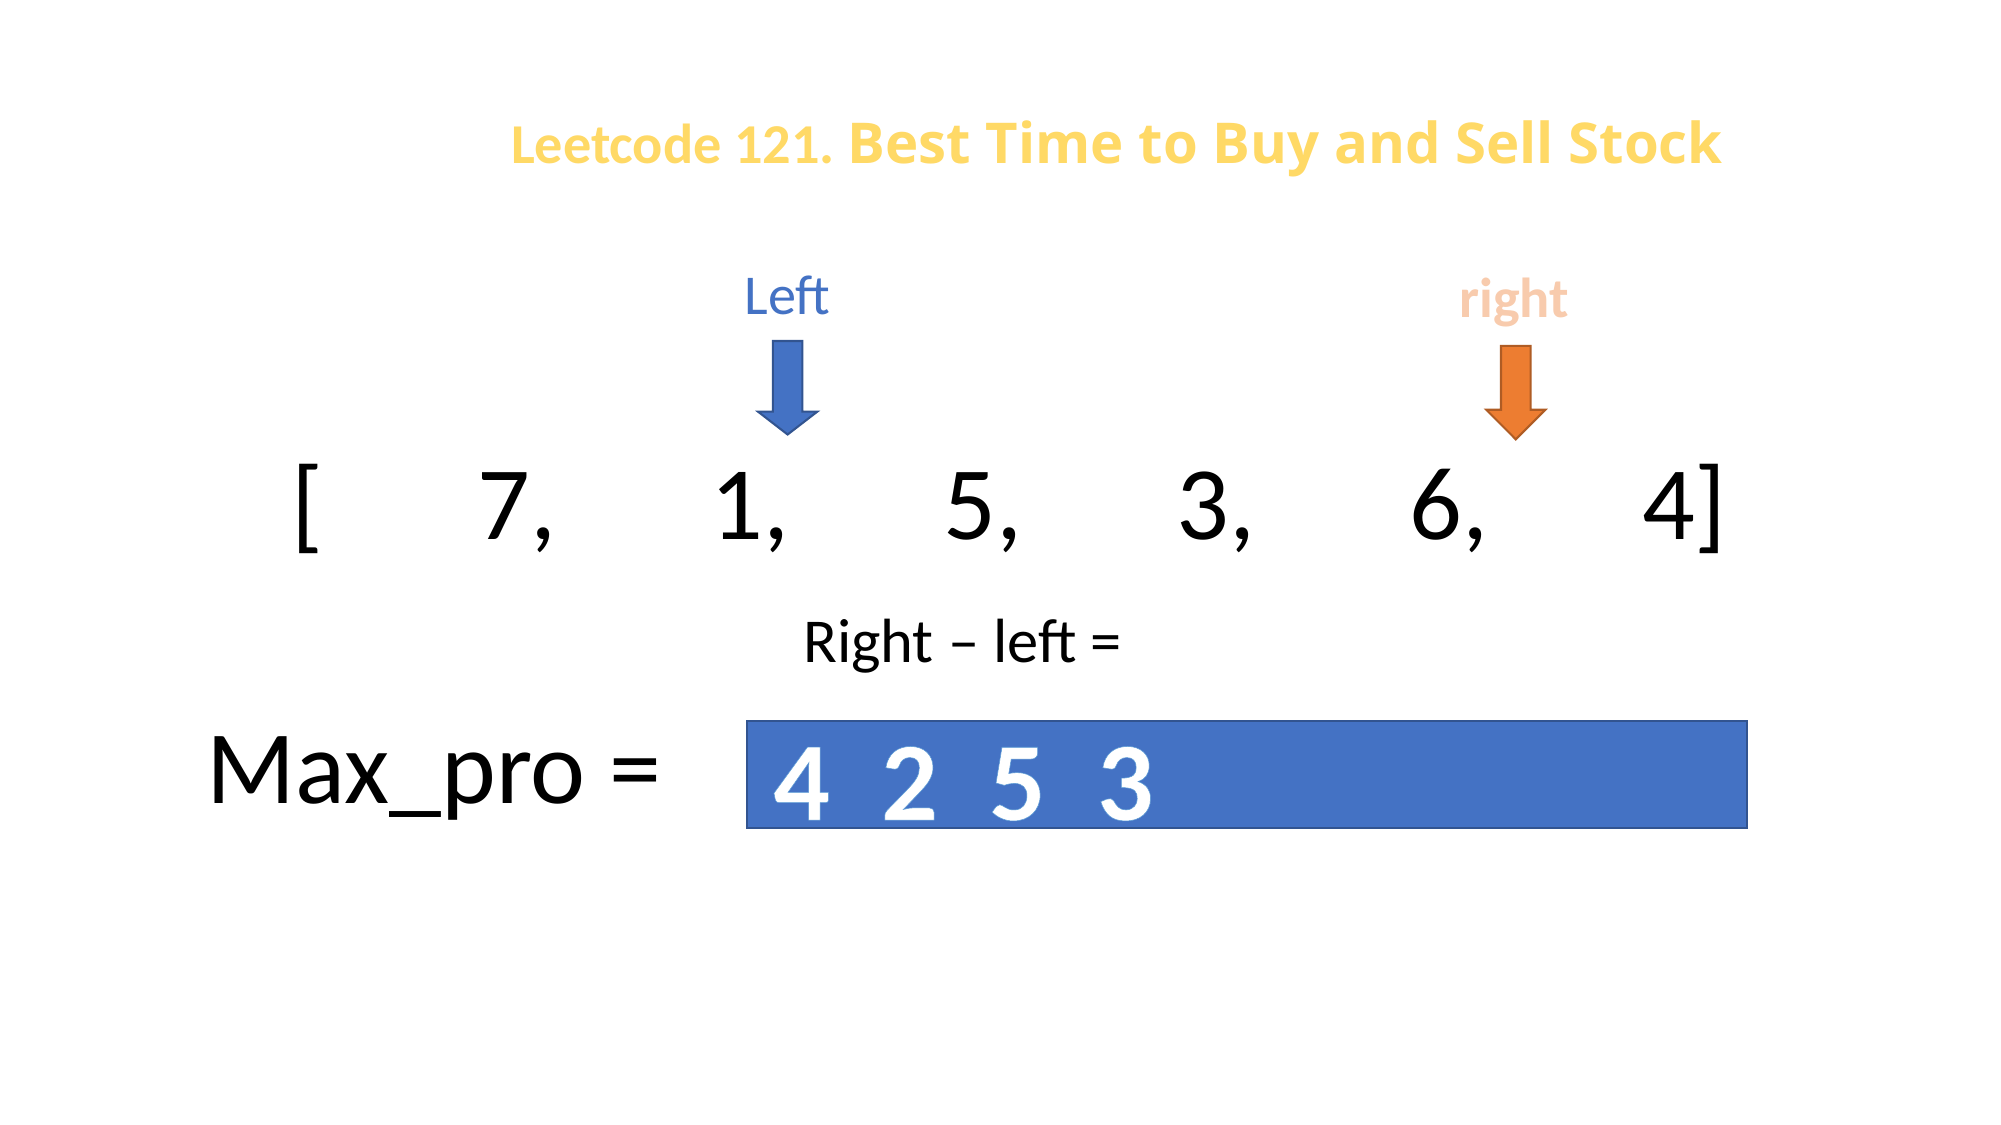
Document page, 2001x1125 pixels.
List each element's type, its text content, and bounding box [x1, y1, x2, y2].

text_box [1741, 720, 1748, 829]
subtitle [ 7, 1, 5, 3, 6, 4] [259, 442, 1760, 714]
text_box [746, 768, 758, 829]
text_box [755, 339, 821, 436]
text_box [1483, 344, 1548, 441]
text_box Max_pro = [0, 705, 1196, 978]
text_box Left [697, 251, 879, 334]
text_box right [1423, 253, 1605, 337]
text_box Leetcode 121. Best Time to Buy and Sell Stock [496, 99, 1739, 182]
text_box Right – left = [450, 601, 1476, 768]
text_box 4 2 5 3 [758, 700, 1741, 851]
